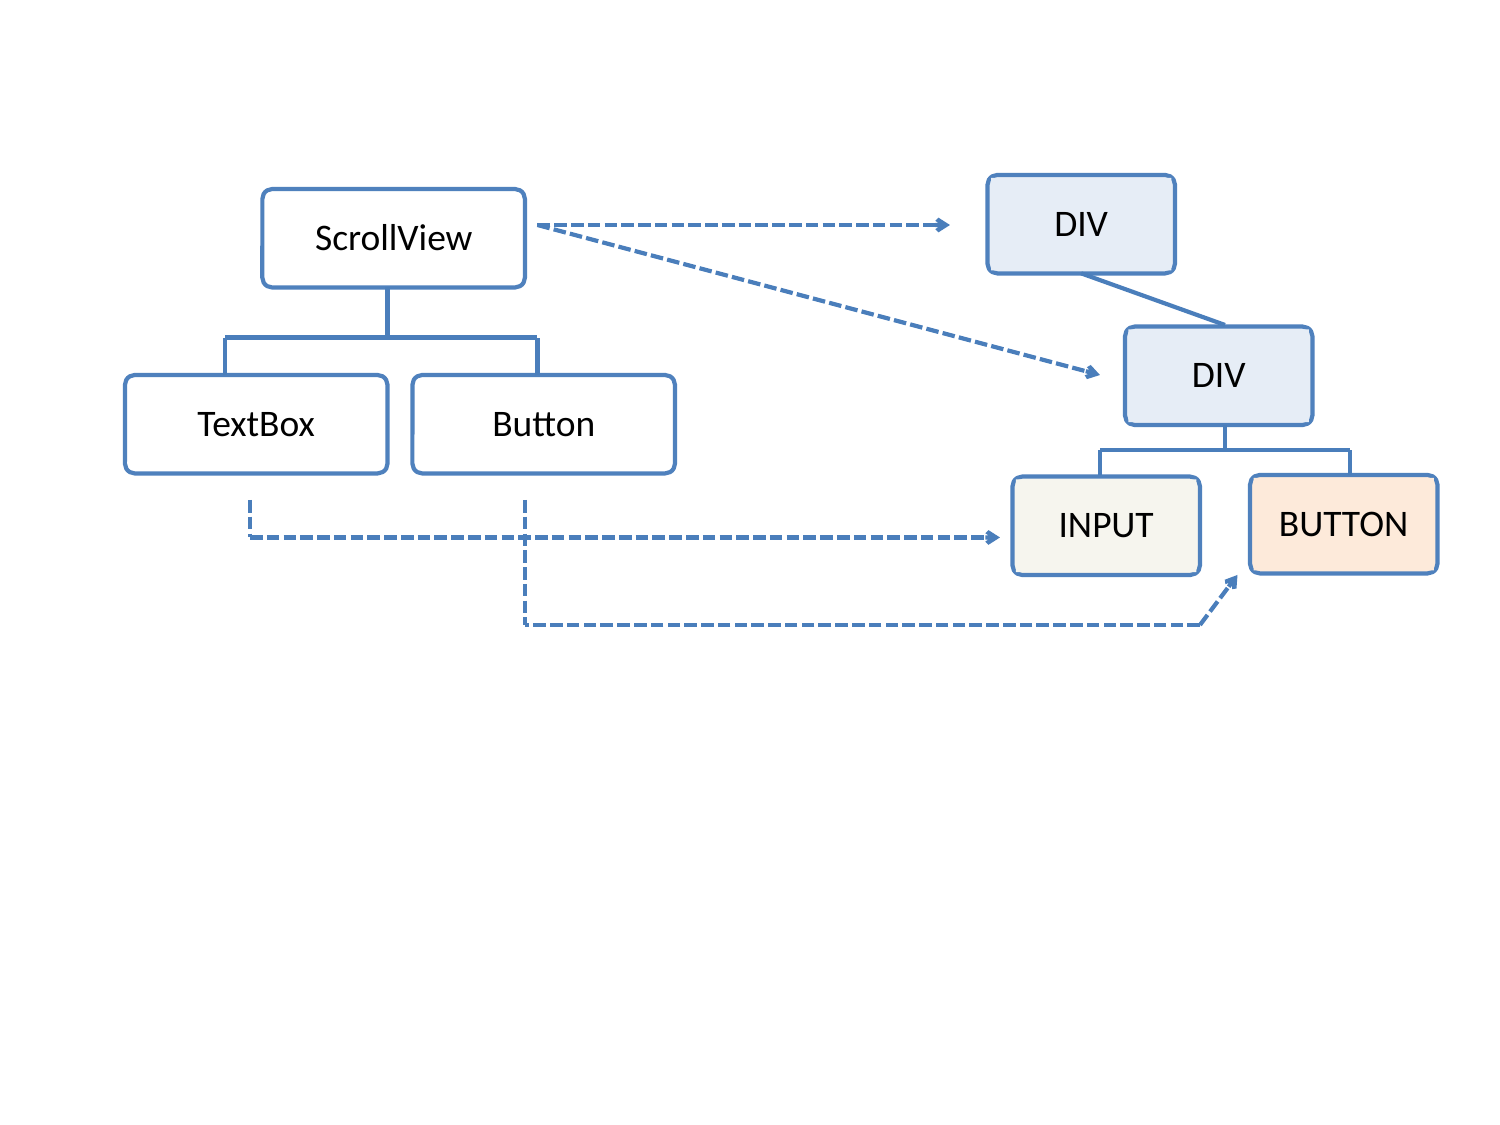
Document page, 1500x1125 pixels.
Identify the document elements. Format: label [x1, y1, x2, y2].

text_box [987, 174, 1176, 271]
text_box [1012, 476, 1201, 576]
text_box [537, 224, 1101, 376]
text_box [124, 374, 388, 474]
text_box [1124, 326, 1313, 426]
text_box [1199, 574, 1238, 626]
text_box [1249, 474, 1438, 574]
text_box [262, 188, 526, 288]
text_box [412, 374, 676, 474]
text_box [1080, 273, 1226, 326]
